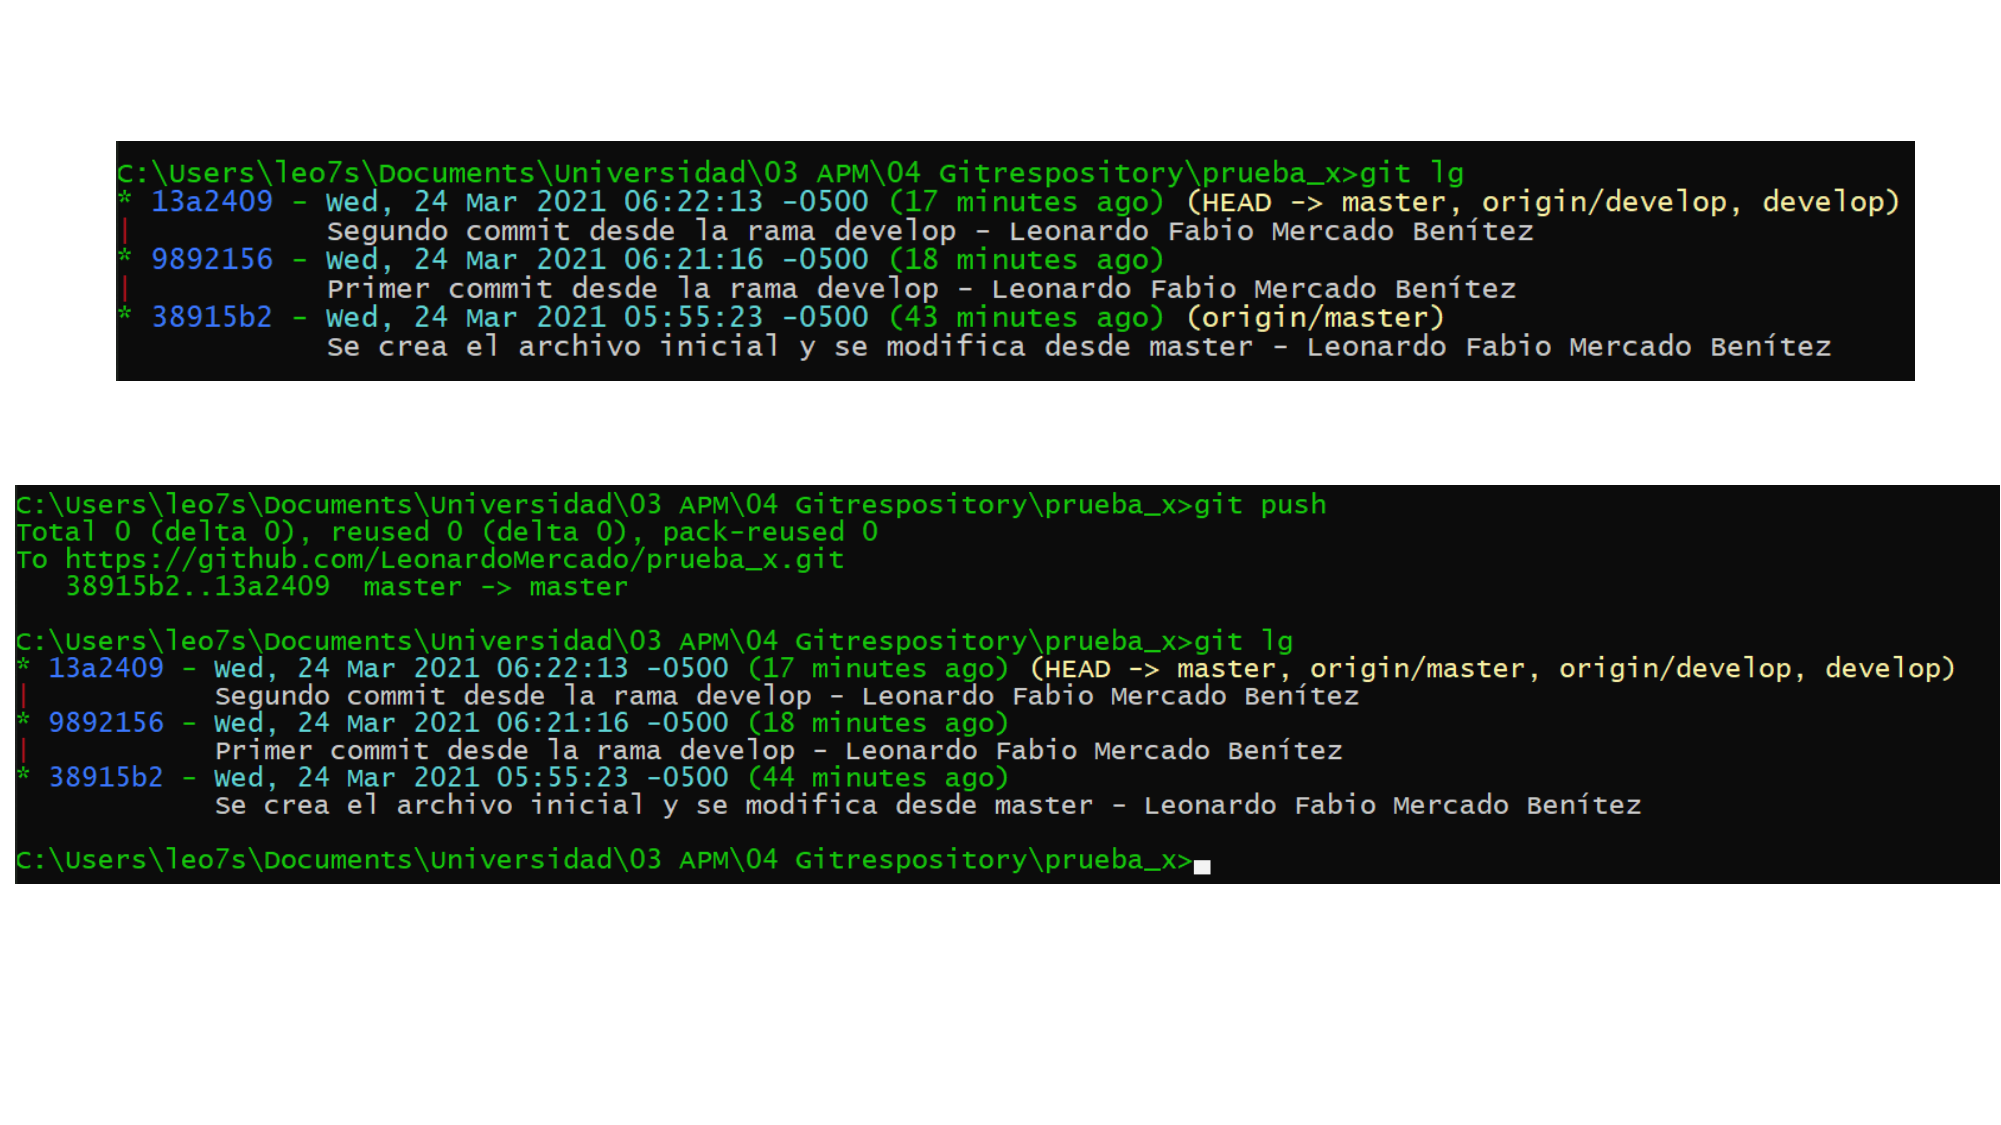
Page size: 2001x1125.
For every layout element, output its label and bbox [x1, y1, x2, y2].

picture [15, 485, 2000, 885]
picture [116, 141, 1915, 381]
